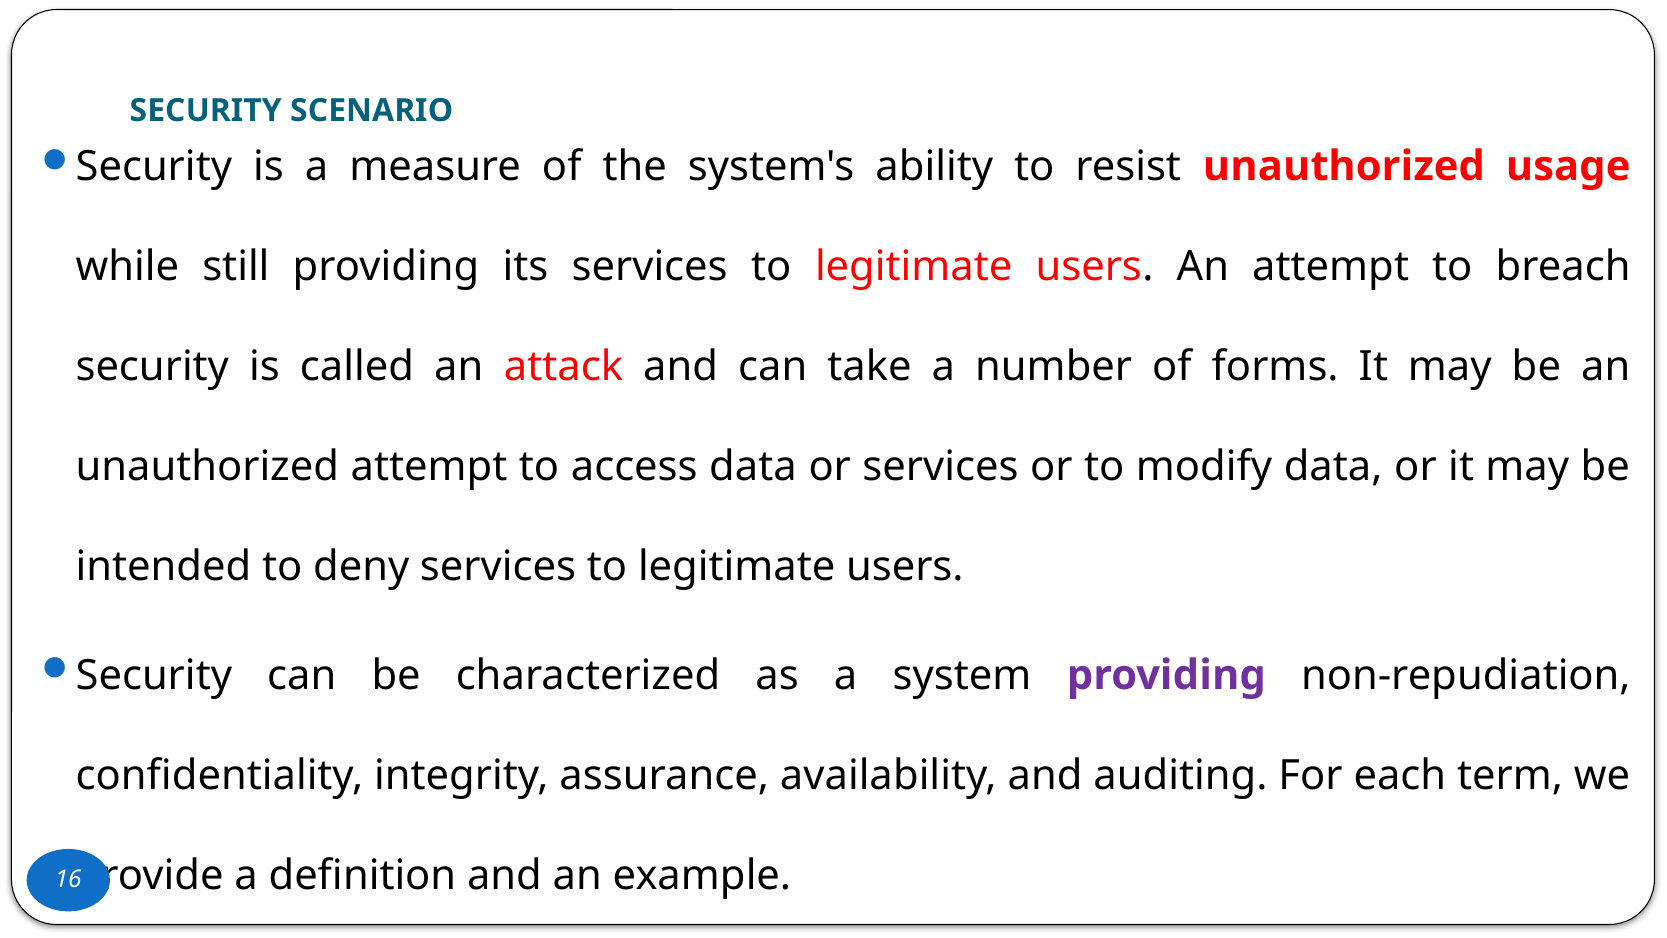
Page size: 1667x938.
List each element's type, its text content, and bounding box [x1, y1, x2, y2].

slide_number 15 [26, 848, 110, 912]
list Security is a measure of the system's ability to resist unauthorized usage while still providing its services to legitimate users. An attempt to breach security is called an attack and can take a number of forms. It may be an unauthorized attempt to access data or services or to modify data, or it may be intended to deny services to legitimate users. Security can be characterized as a system providing non-repudiation, confidentiality, integrity, assurance, availability, and auditing. For each term, we provide a definition and an example. [26, 81, 1646, 912]
